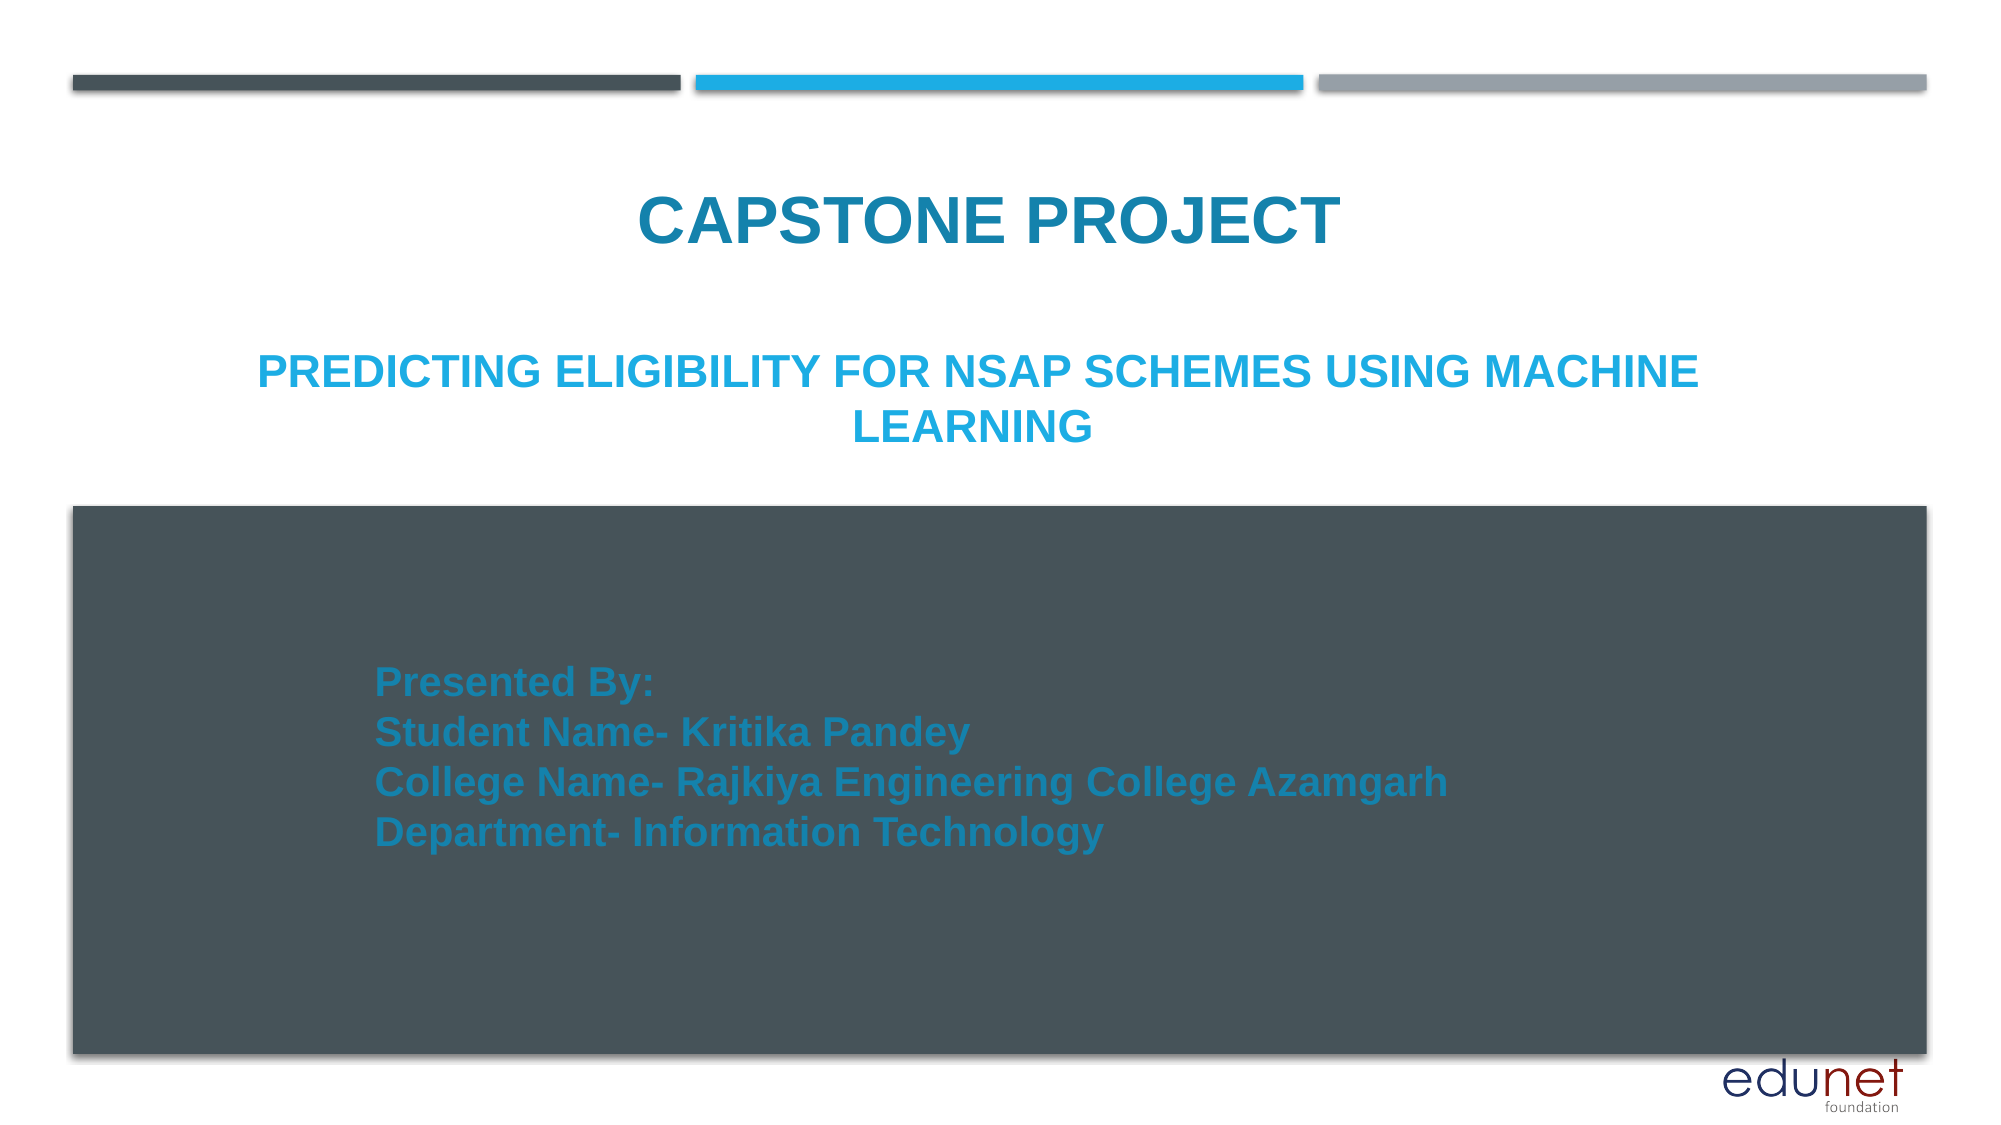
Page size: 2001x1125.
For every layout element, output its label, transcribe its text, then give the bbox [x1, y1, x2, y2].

text_box Presented By: Student Name- Kritika Pandey College Name- Rajkiya Engineering College Azamgarh Department- Information Technology [359, 647, 1669, 908]
text_box CAPSTONE PROJECT [0, 169, 2000, 265]
picture [1719, 1056, 1905, 1116]
title Predicting Eligibility for NSAP Schemes using Machine Learning [222, 298, 1723, 460]
